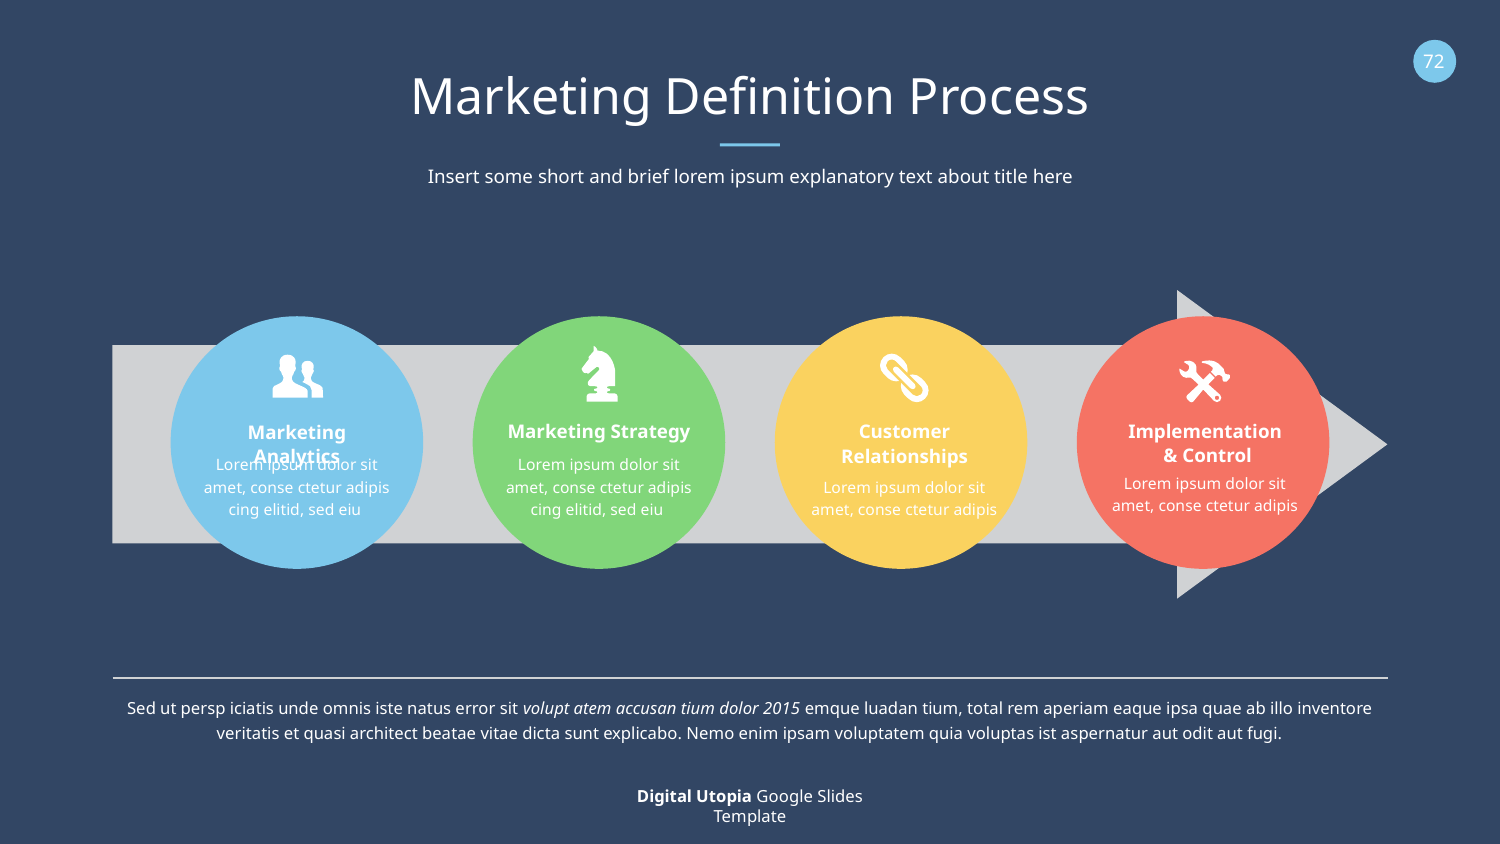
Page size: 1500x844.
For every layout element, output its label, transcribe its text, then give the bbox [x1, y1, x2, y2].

text_box Sed ut persp iciatis unde omnis iste natus error sit volupt atem accusan tium dolor 2015 emque luadan tium, total rem aperiam eaque ipsa quae ab illo inventore veritatis et quasi architect beatae vitae dicta sunt explicabo. Nemo enim ipsam voluptatem quia voluptas ist aspernatur aut odit aut fugi. [105, 692, 1396, 741]
list Marketing Definition Process [112, 64, 1388, 131]
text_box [112, 289, 1388, 599]
list Insert some short and brief lorem ipsum explanatory text about title here [112, 164, 1388, 190]
